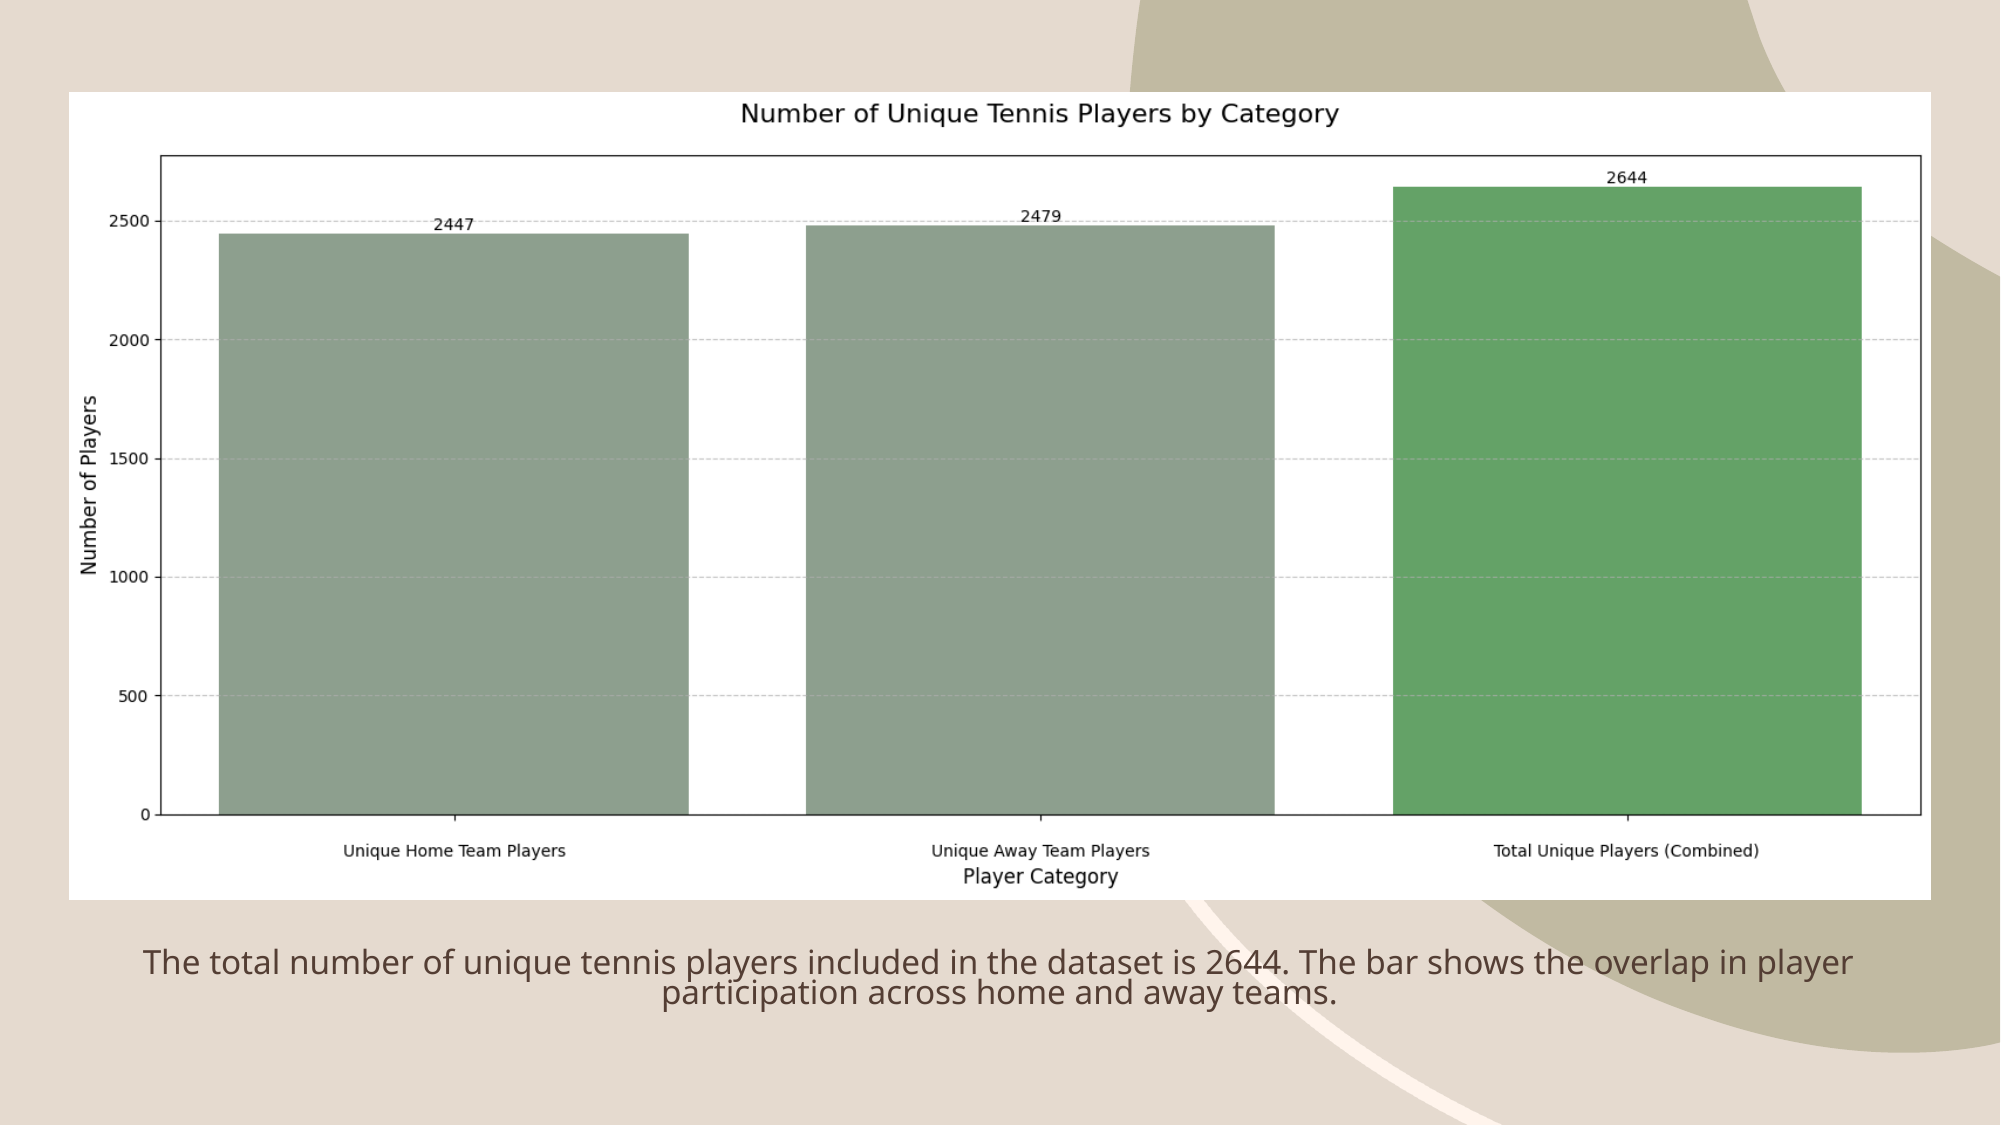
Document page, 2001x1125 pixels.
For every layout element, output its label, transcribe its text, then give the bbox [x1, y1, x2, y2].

title The total number of unique tennis players included in the dataset is 2644. The bar shows the overlap in player participation across home and away teams. [44, 836, 1956, 1125]
picture [69, 92, 1931, 900]
